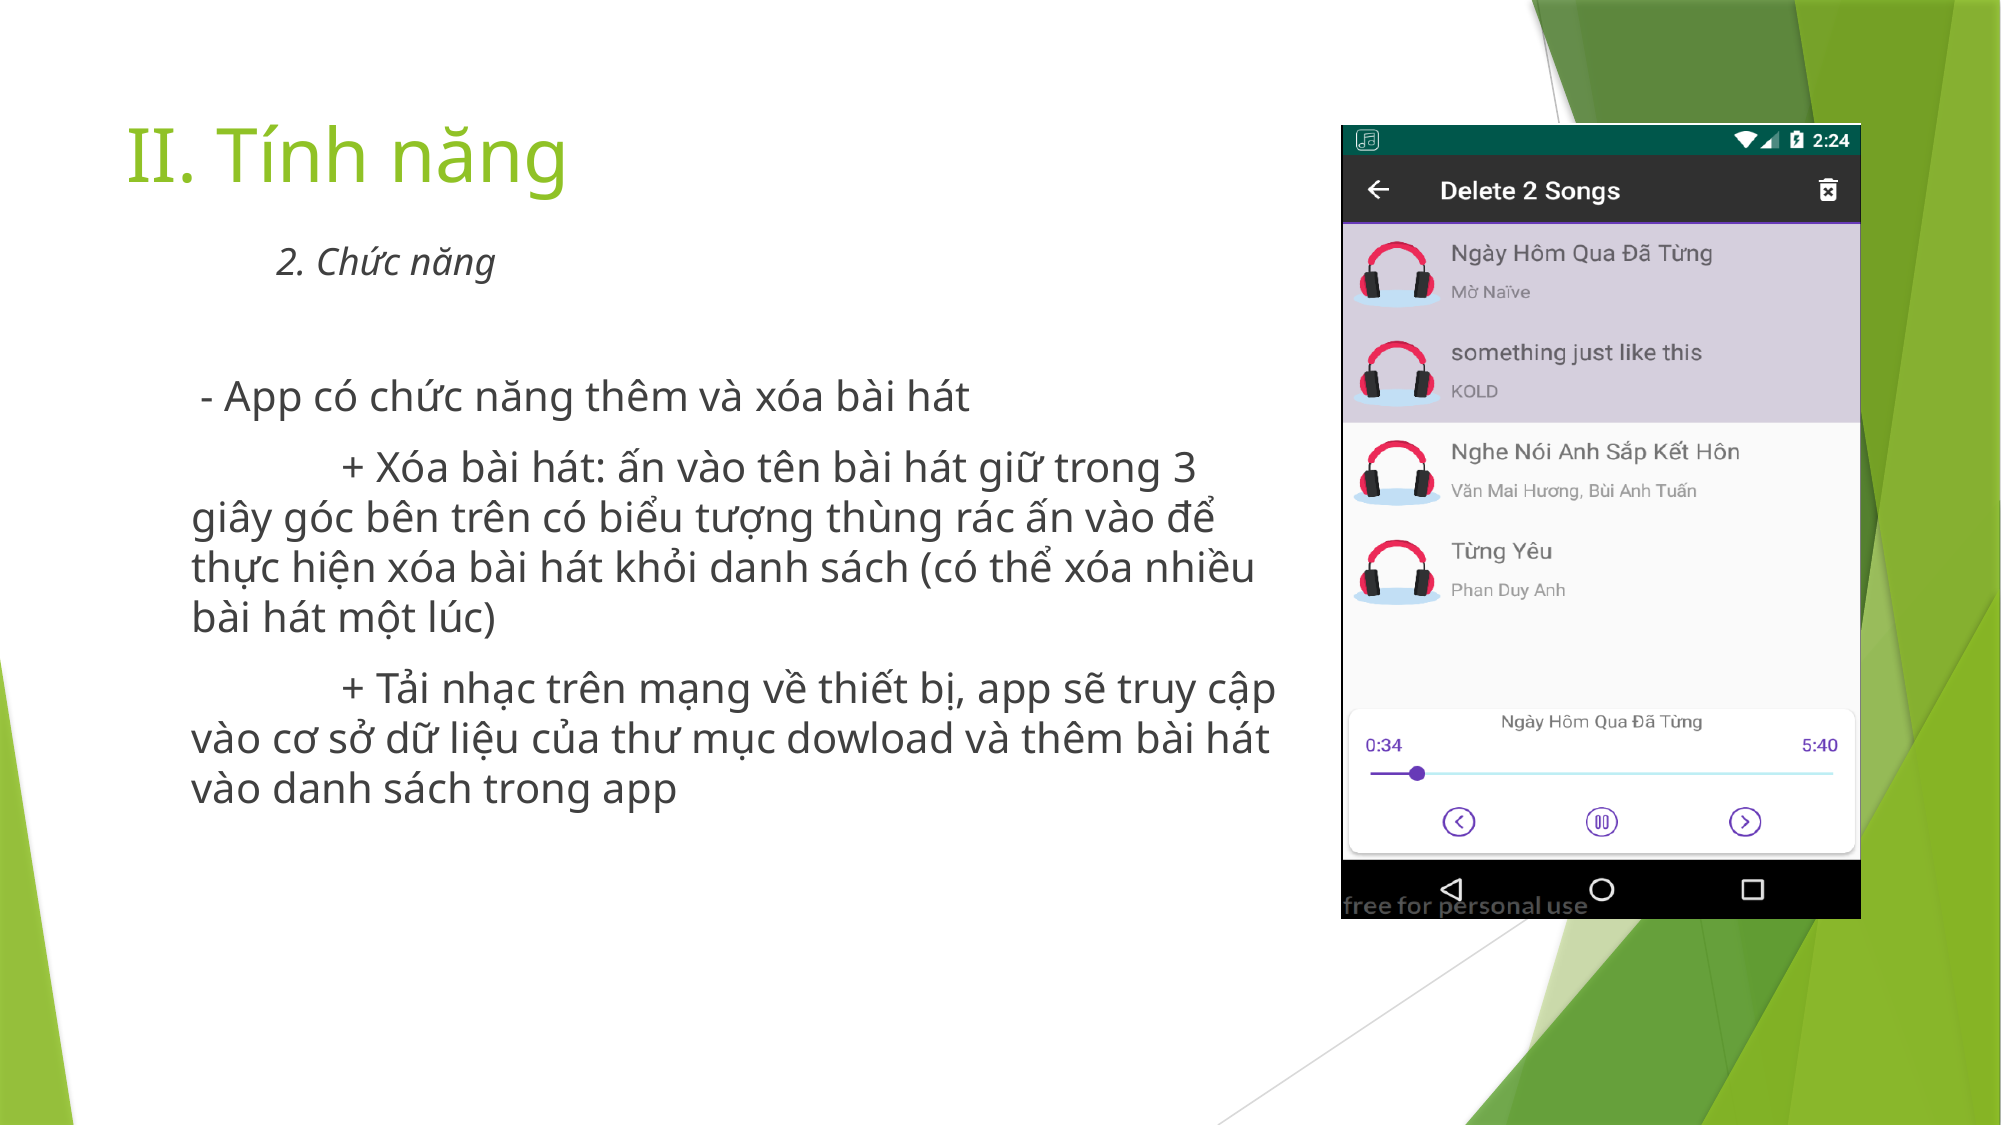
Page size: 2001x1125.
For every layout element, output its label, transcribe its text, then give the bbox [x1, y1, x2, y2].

title II. Tính năng [111, 99, 1522, 317]
picture [1340, 123, 1861, 919]
list 2. Chức năng - App có chức năng thêm và xóa bài hát + Xóa bài hát: ấn vào tên bài hát giữ trong 3 giây góc bên trên có biểu tượng thùng rác ấn vào để thực hiện xóa bài hát khỏi danh sách (có thể xóa nhiều bài hát một lúc) + Tải nhạc trên mạng về thiết bị, app sẽ truy cập vào cơ sở dữ liệu của thư mục dowload và thêm bài hát vào danh sách trong app [111, 230, 1295, 868]
